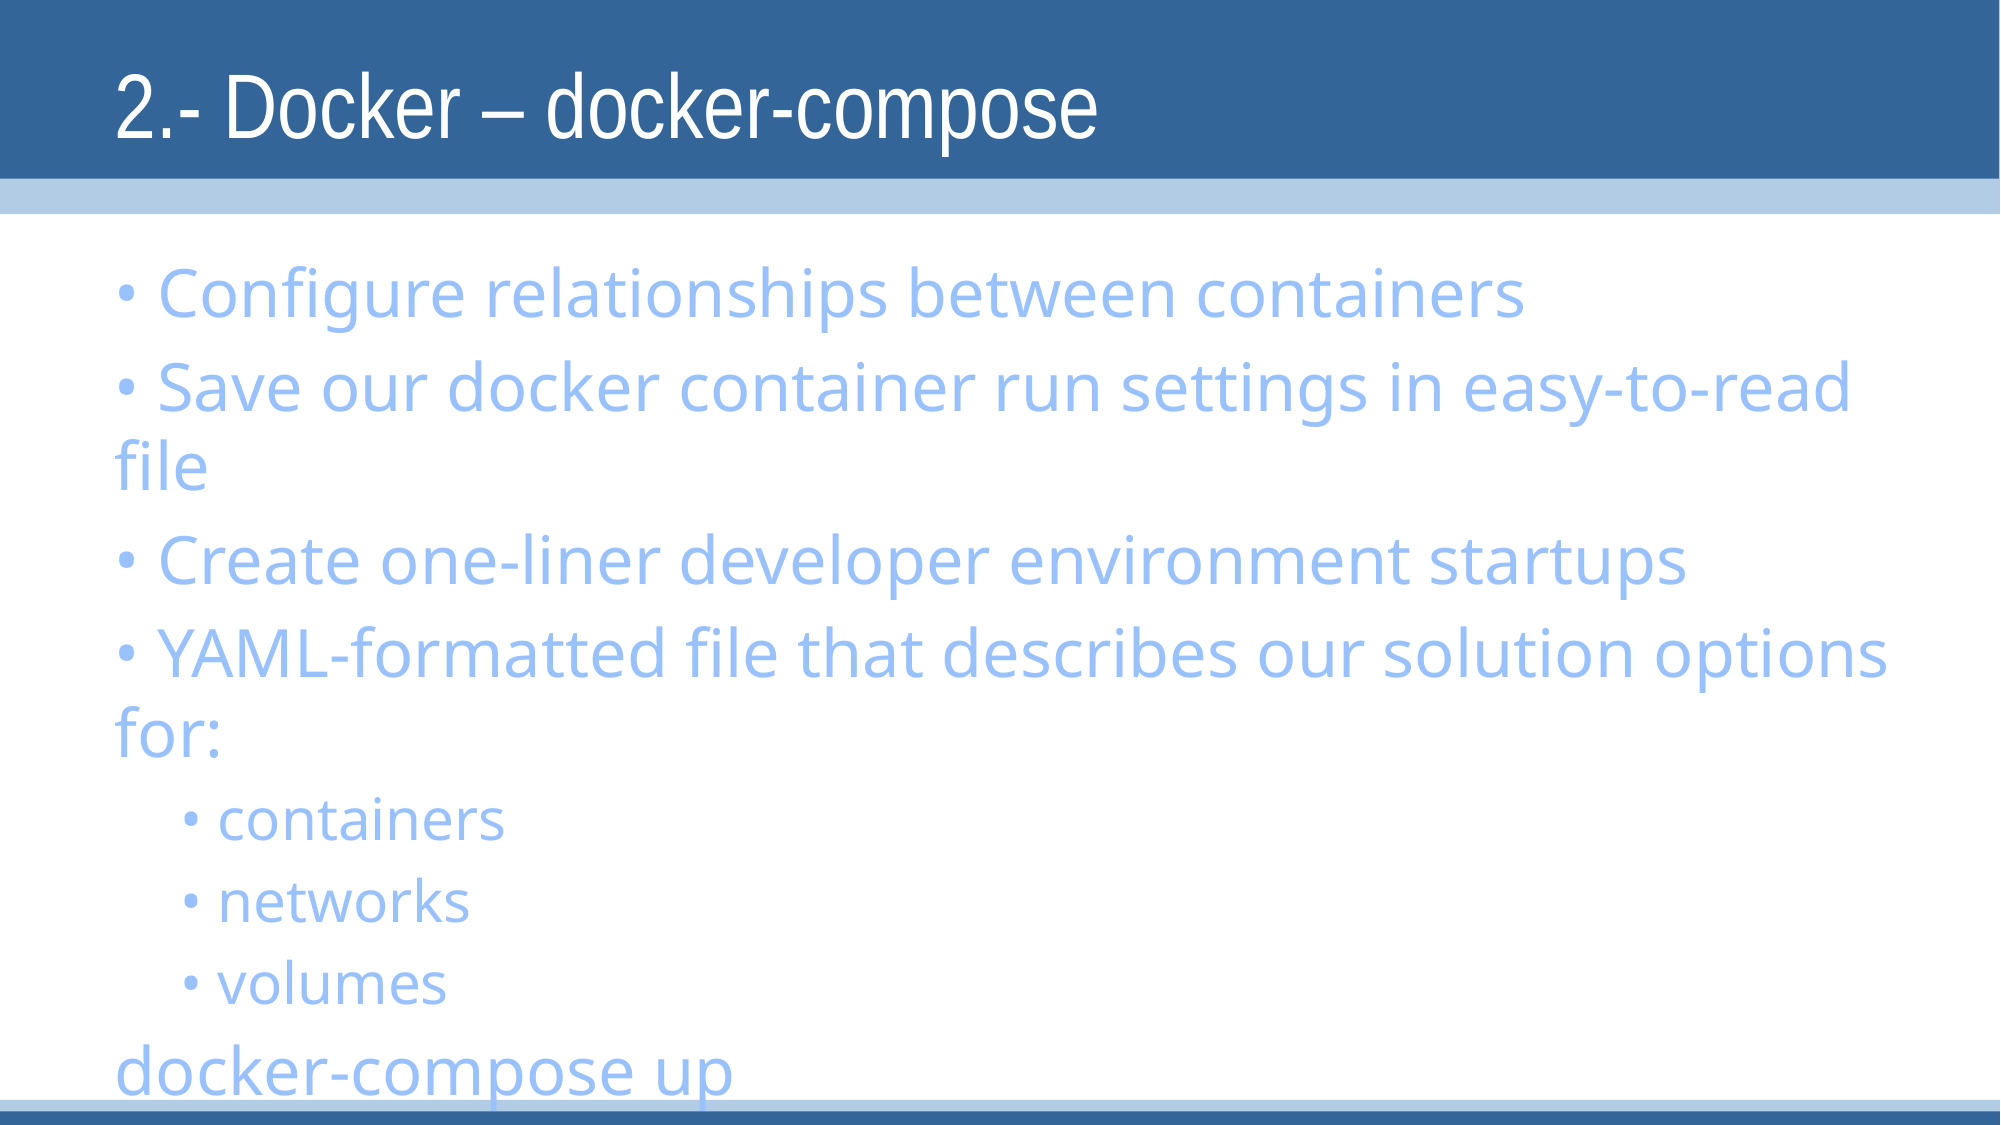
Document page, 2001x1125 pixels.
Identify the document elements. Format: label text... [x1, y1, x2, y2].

title 2.- Docker – docker-compose [99, 42, 1914, 161]
list • Configure relationships between containers • Save our docker container run settings in easy-to-read file • Create one-liner developer environment startups • YAML-formatted file that describes our solution options for: • containers • networks • volumes docker-compose up docker-compose down [99, 243, 1914, 1000]
